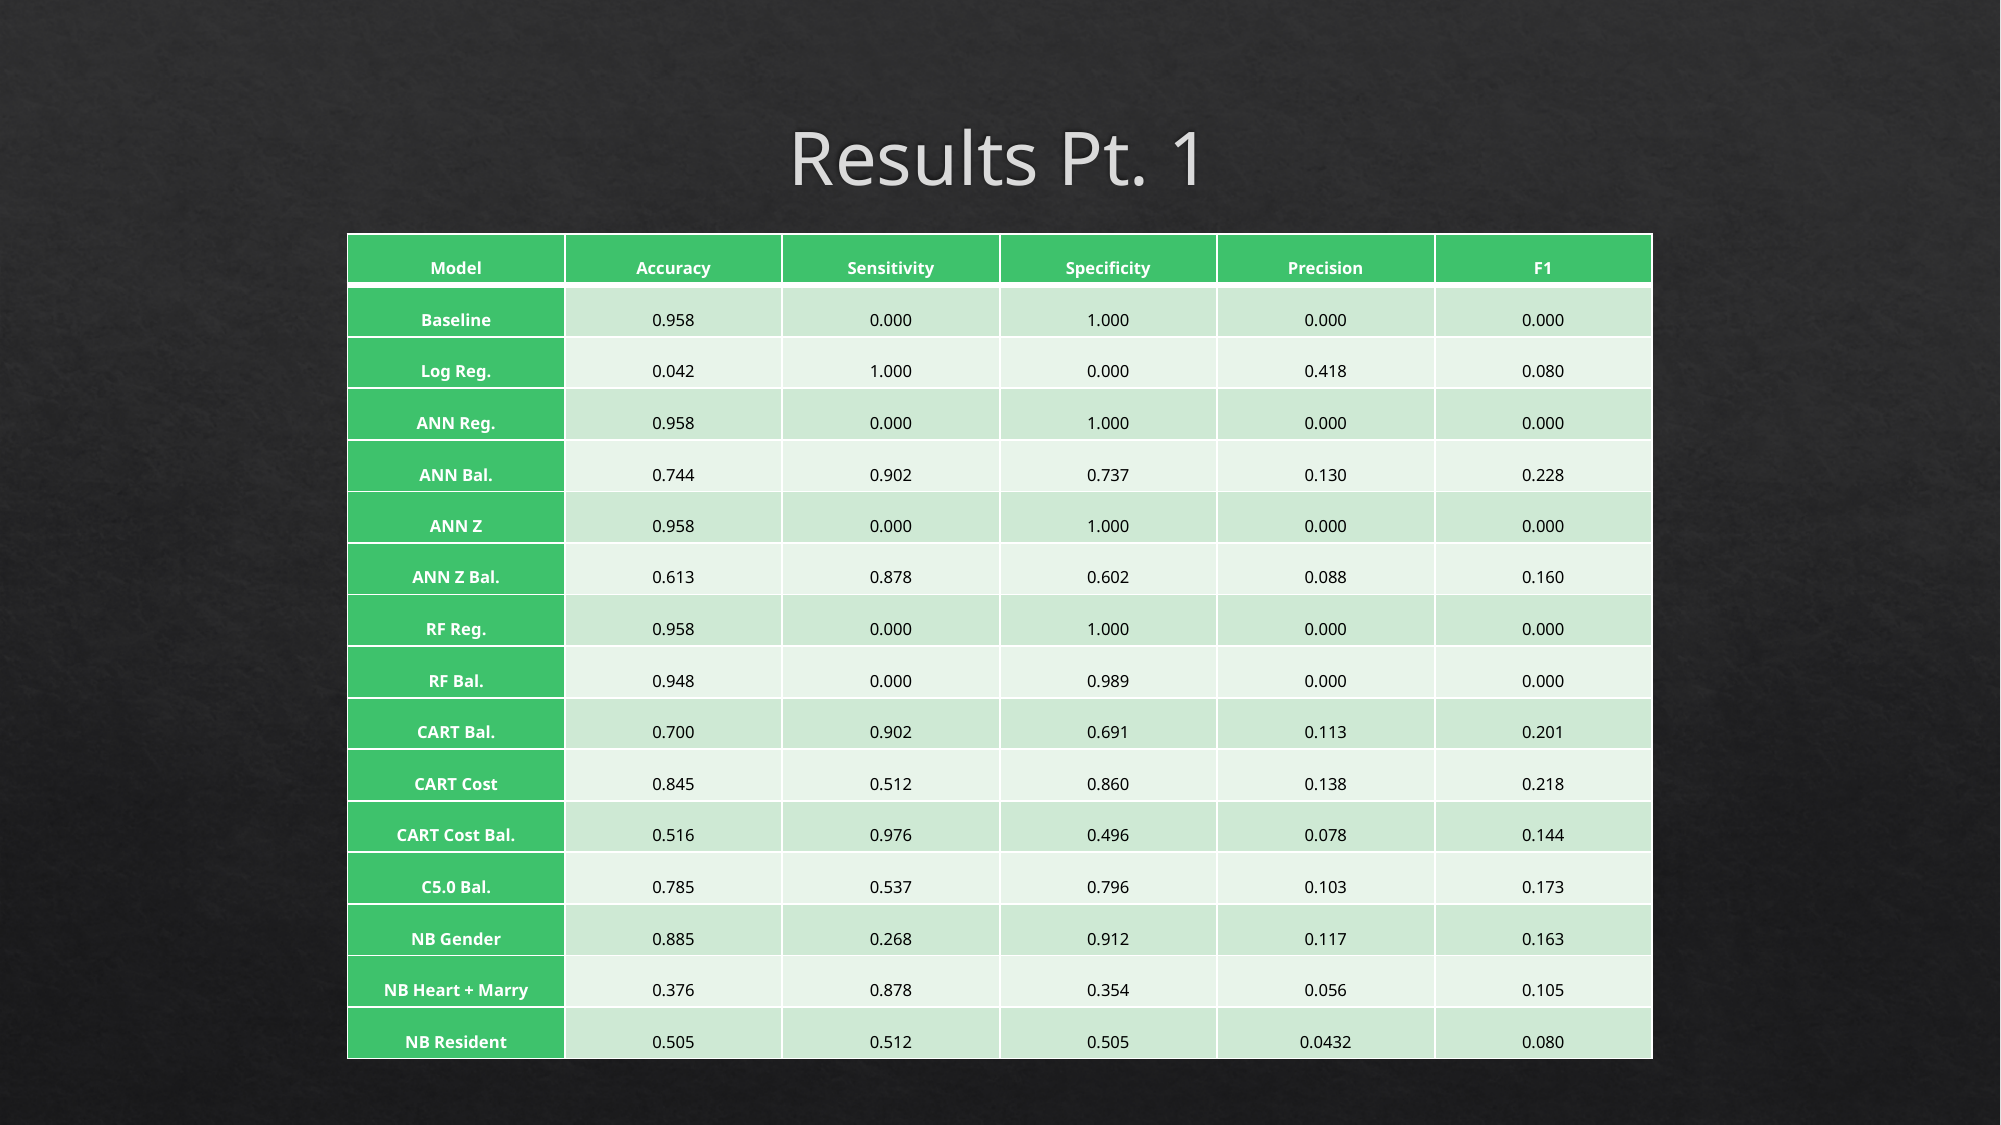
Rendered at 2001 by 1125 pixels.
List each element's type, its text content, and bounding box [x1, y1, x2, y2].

table_cell NB Resident [348, 1008, 564, 1058]
table_header F1 [1436, 235, 1651, 282]
table_cell 0.080 [1436, 338, 1651, 387]
table_cell 0.418 [1218, 338, 1434, 387]
table_cell C5.0 Bal. [348, 853, 564, 903]
table_cell 0.000 [1001, 338, 1216, 387]
table_cell 0.000 [783, 595, 999, 645]
table_header Sensitivity [783, 235, 999, 282]
table_header Accuracy [566, 235, 781, 282]
table_cell 0.000 [1218, 288, 1434, 336]
table_cell 0.496 [1001, 802, 1216, 851]
table_cell NB Heart + Marry [348, 956, 564, 1006]
table_cell 0.912 [1001, 905, 1216, 955]
table_header Precision [1218, 235, 1434, 282]
table_cell 1.000 [1001, 595, 1216, 645]
table_cell 0.078 [1218, 802, 1434, 851]
table_cell CART Cost [348, 750, 564, 800]
table_header Model [348, 235, 564, 282]
title Results Pt. 1 [756, 93, 1244, 218]
table_cell 0.958 [566, 389, 781, 439]
table_cell ANN Bal. [348, 441, 564, 491]
table_cell 0.117 [1218, 905, 1434, 955]
table_cell 0.160 [1436, 544, 1651, 594]
table_cell 1.000 [783, 338, 999, 387]
table_cell 0.744 [566, 441, 781, 491]
table_cell 0.000 [1436, 595, 1651, 645]
table_cell 0.105 [1436, 956, 1651, 1006]
table_cell 0.000 [783, 647, 999, 697]
table_cell 0.845 [566, 750, 781, 800]
table_cell 0.000 [1218, 647, 1434, 697]
table_cell 0.130 [1218, 441, 1434, 491]
table_cell 0.785 [566, 853, 781, 903]
table_cell 0.512 [783, 750, 999, 800]
table_cell 0.173 [1436, 853, 1651, 903]
table_cell 0.376 [566, 956, 781, 1006]
table_cell Baseline [348, 288, 564, 336]
table_cell 0.958 [566, 492, 781, 542]
table_cell 0.737 [1001, 441, 1216, 491]
table_cell ANN Z [348, 492, 564, 542]
table_cell 0.000 [783, 288, 999, 336]
table_cell 0.700 [566, 699, 781, 748]
table_cell 0.505 [1001, 1008, 1216, 1058]
table_cell 0.000 [1436, 492, 1651, 542]
table_cell 0.902 [783, 441, 999, 491]
table_cell 0.505 [566, 1008, 781, 1058]
table_cell CART Cost Bal. [348, 802, 564, 851]
table_cell 0.354 [1001, 956, 1216, 1006]
table_cell 0.902 [783, 699, 999, 748]
table_cell 0.080 [1436, 1008, 1651, 1058]
table_cell Log Reg. [348, 338, 564, 387]
table_cell 0.138 [1218, 750, 1434, 800]
table_cell 0.512 [783, 1008, 999, 1058]
table_cell 0.958 [566, 288, 781, 336]
table_cell 0.537 [783, 853, 999, 903]
table_cell RF Reg. [348, 595, 564, 645]
table_cell 0.163 [1436, 905, 1651, 955]
table_cell 0.878 [783, 956, 999, 1006]
table_cell 0.989 [1001, 647, 1216, 697]
table_cell RF Bal. [348, 647, 564, 697]
table_cell 0.691 [1001, 699, 1216, 748]
table_cell 0.613 [566, 544, 781, 594]
table_cell 0.602 [1001, 544, 1216, 594]
table_cell 0.516 [566, 802, 781, 851]
table_cell 0.000 [1436, 647, 1651, 697]
table_cell 1.000 [1001, 389, 1216, 439]
table_cell ANN Reg. [348, 389, 564, 439]
table_cell 0.796 [1001, 853, 1216, 903]
table_cell 0.000 [783, 492, 999, 542]
table_cell 0.218 [1436, 750, 1651, 800]
table_cell 0.000 [1436, 288, 1651, 336]
table_cell 0.144 [1436, 802, 1651, 851]
table_cell 0.000 [783, 389, 999, 439]
table_cell 0.958 [566, 595, 781, 645]
table_cell 0.088 [1218, 544, 1434, 594]
table_cell 0.268 [783, 905, 999, 955]
table_cell 0.000 [1218, 492, 1434, 542]
table_cell 0.103 [1218, 853, 1434, 903]
table_cell 0.042 [566, 338, 781, 387]
table_cell 0.878 [783, 544, 999, 594]
table_cell 0.056 [1218, 956, 1434, 1006]
table_cell 1.000 [1001, 492, 1216, 542]
table_cell 0.000 [1218, 389, 1434, 439]
table_cell 0.000 [1436, 389, 1651, 439]
table_cell 0.948 [566, 647, 781, 697]
table_cell 0.228 [1436, 441, 1651, 491]
table_cell 0.113 [1218, 699, 1434, 748]
table_cell 0.000 [1218, 595, 1434, 645]
table_header Specificity [1001, 235, 1216, 282]
table_cell CART Bal. [348, 699, 564, 748]
table_cell 0.860 [1001, 750, 1216, 800]
table_cell 1.000 [1001, 288, 1216, 336]
table_cell 0.976 [783, 802, 999, 851]
table_cell NB Gender [348, 905, 564, 955]
table_cell 0.201 [1436, 699, 1651, 748]
table_cell 0.0432 [1218, 1008, 1434, 1058]
table_cell 0.885 [566, 905, 781, 955]
table_cell ANN Z Bal. [348, 544, 564, 594]
